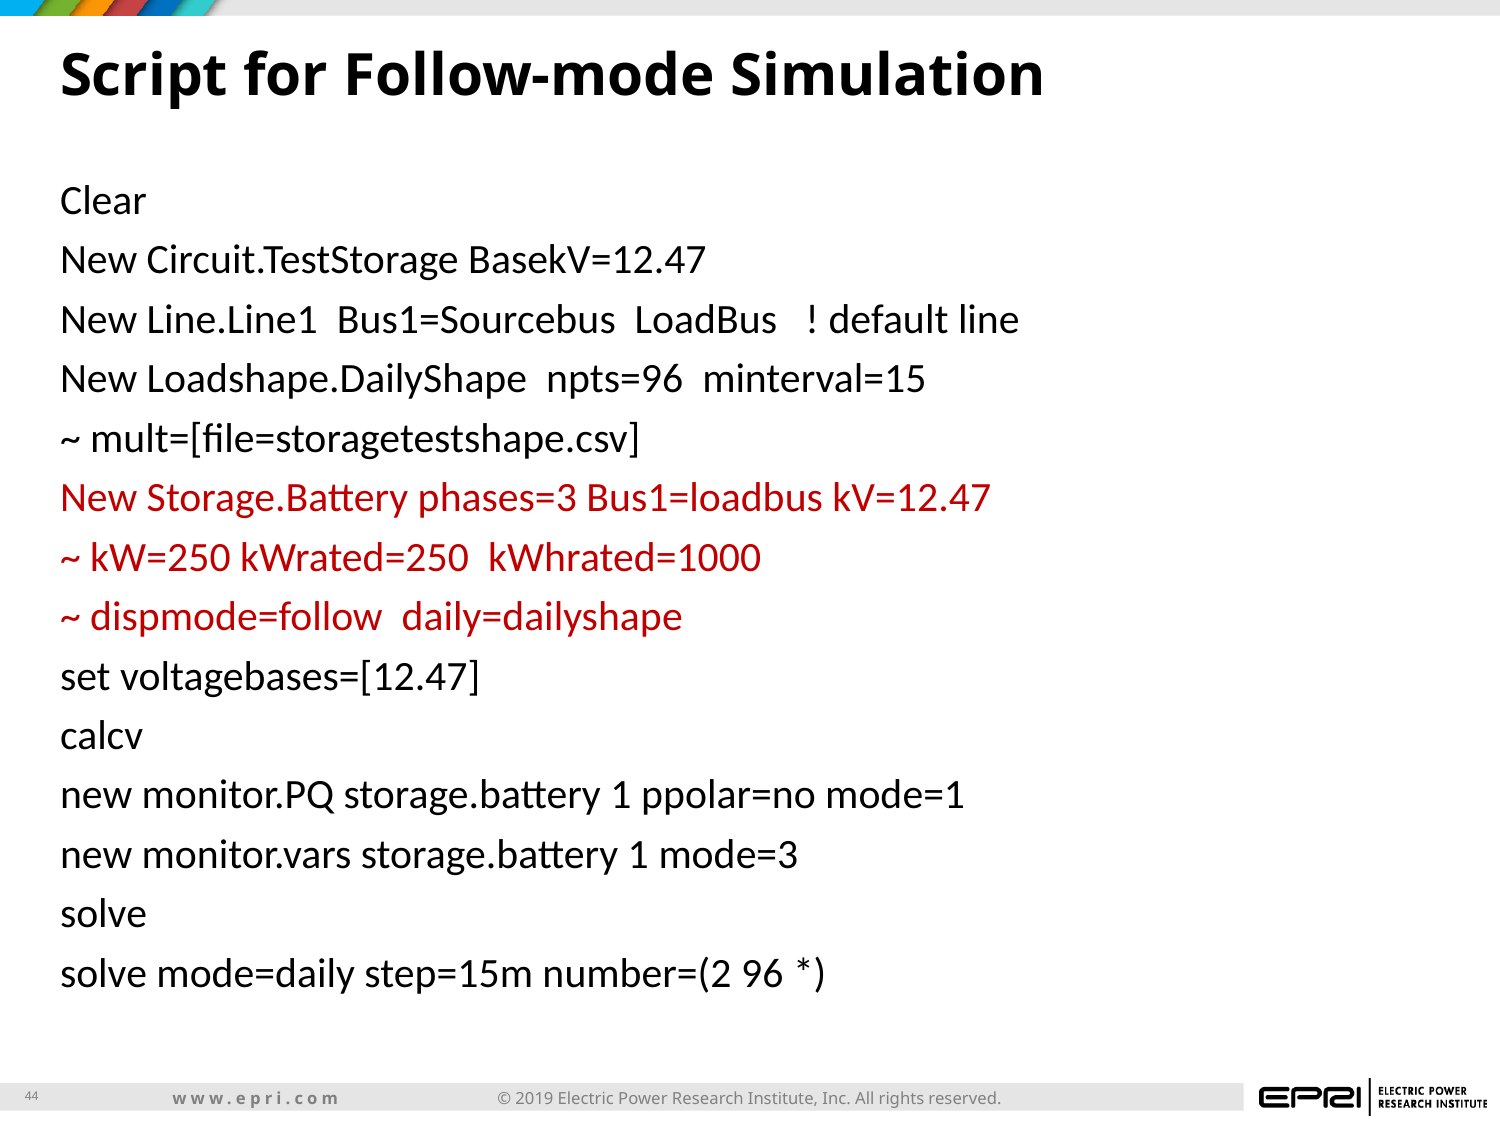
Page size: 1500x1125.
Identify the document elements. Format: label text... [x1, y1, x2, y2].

title Script for Follow-mode Simulation [44, 29, 1452, 151]
picture [1259, 1078, 1487, 1116]
picture [34, 0, 268, 16]
list Clear New Circuit.TestStorage BasekV=12.47 New Line.Line1 Bus1=Sourcebus LoadBus ! default line New Loadshape.DailyShape npts=96 minterval=15 ~ mult=[file=storagetestshape.csv] New Storage.Battery phases=3 Bus1=loadbus kV=12.47 ~ kW=250 kWrated=250 kWhrated=1000 ~ dispmode=follow daily=dailyshape set voltagebases=[12.47] calcv new monitor.PQ storage.battery 1 ppolar=no mode=1 new monitor.vars storage.battery 1 mode=3 solve solve mode=daily step=15m number=(2 96 *) [44, 164, 1452, 1051]
